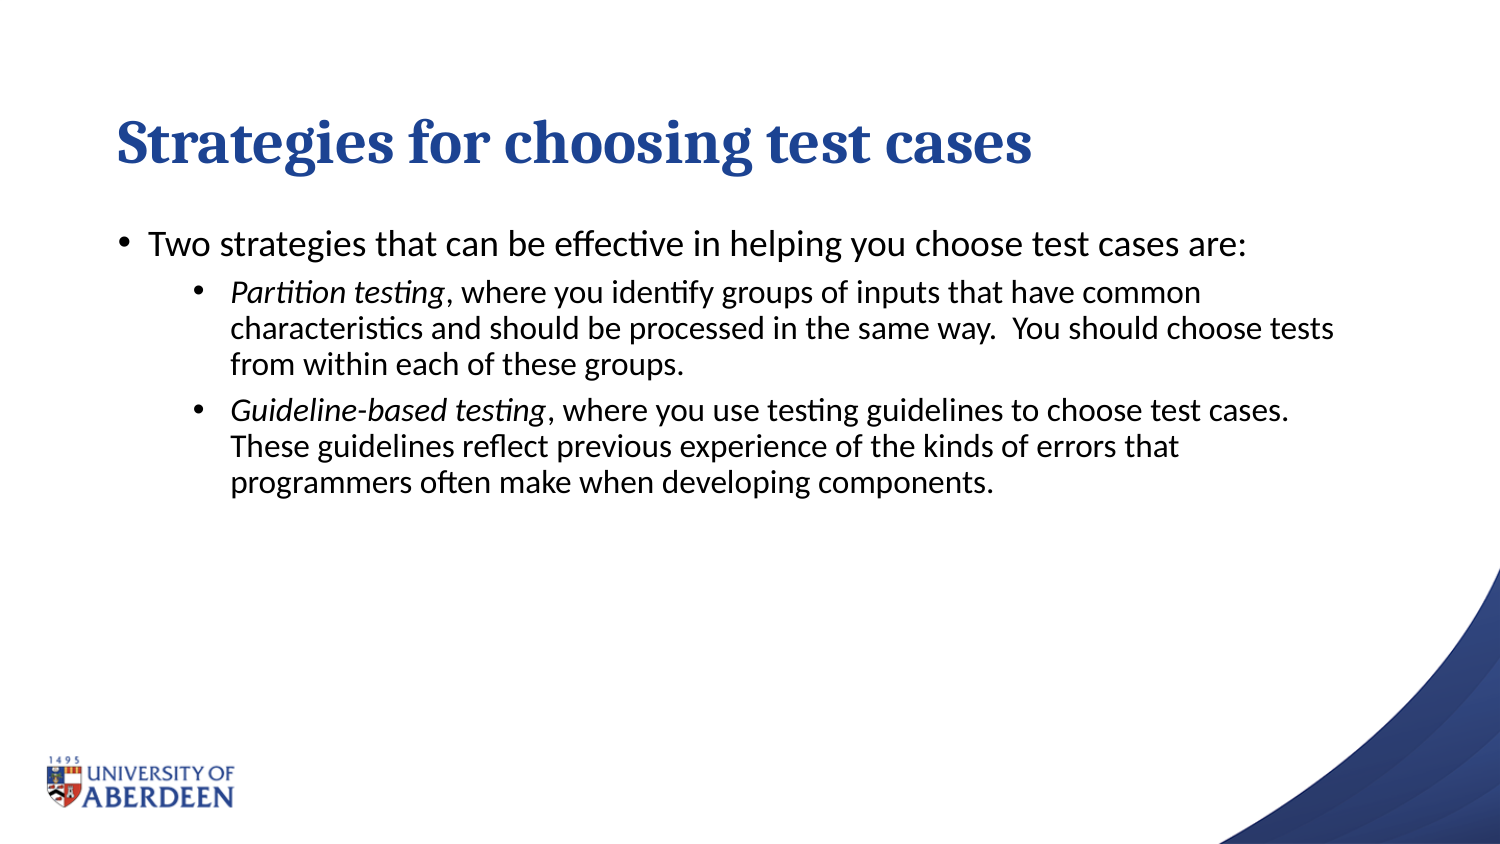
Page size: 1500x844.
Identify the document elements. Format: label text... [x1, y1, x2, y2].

list Two strategies that can be effective in helping you choose test cases are: Partition testing, where you identify groups of inputs that have common characteristics and should be processed in the same way. You should choose tests from within each of these groups. Guideline-based testing, where you use testing guidelines to choose test cases. These guidelines reflect previous experience of the kinds of errors that programmers often make when developing components. [103, 216, 1372, 707]
title Strategies for choosing test cases [103, 91, 1372, 196]
picture [0, 0, 1500, 844]
